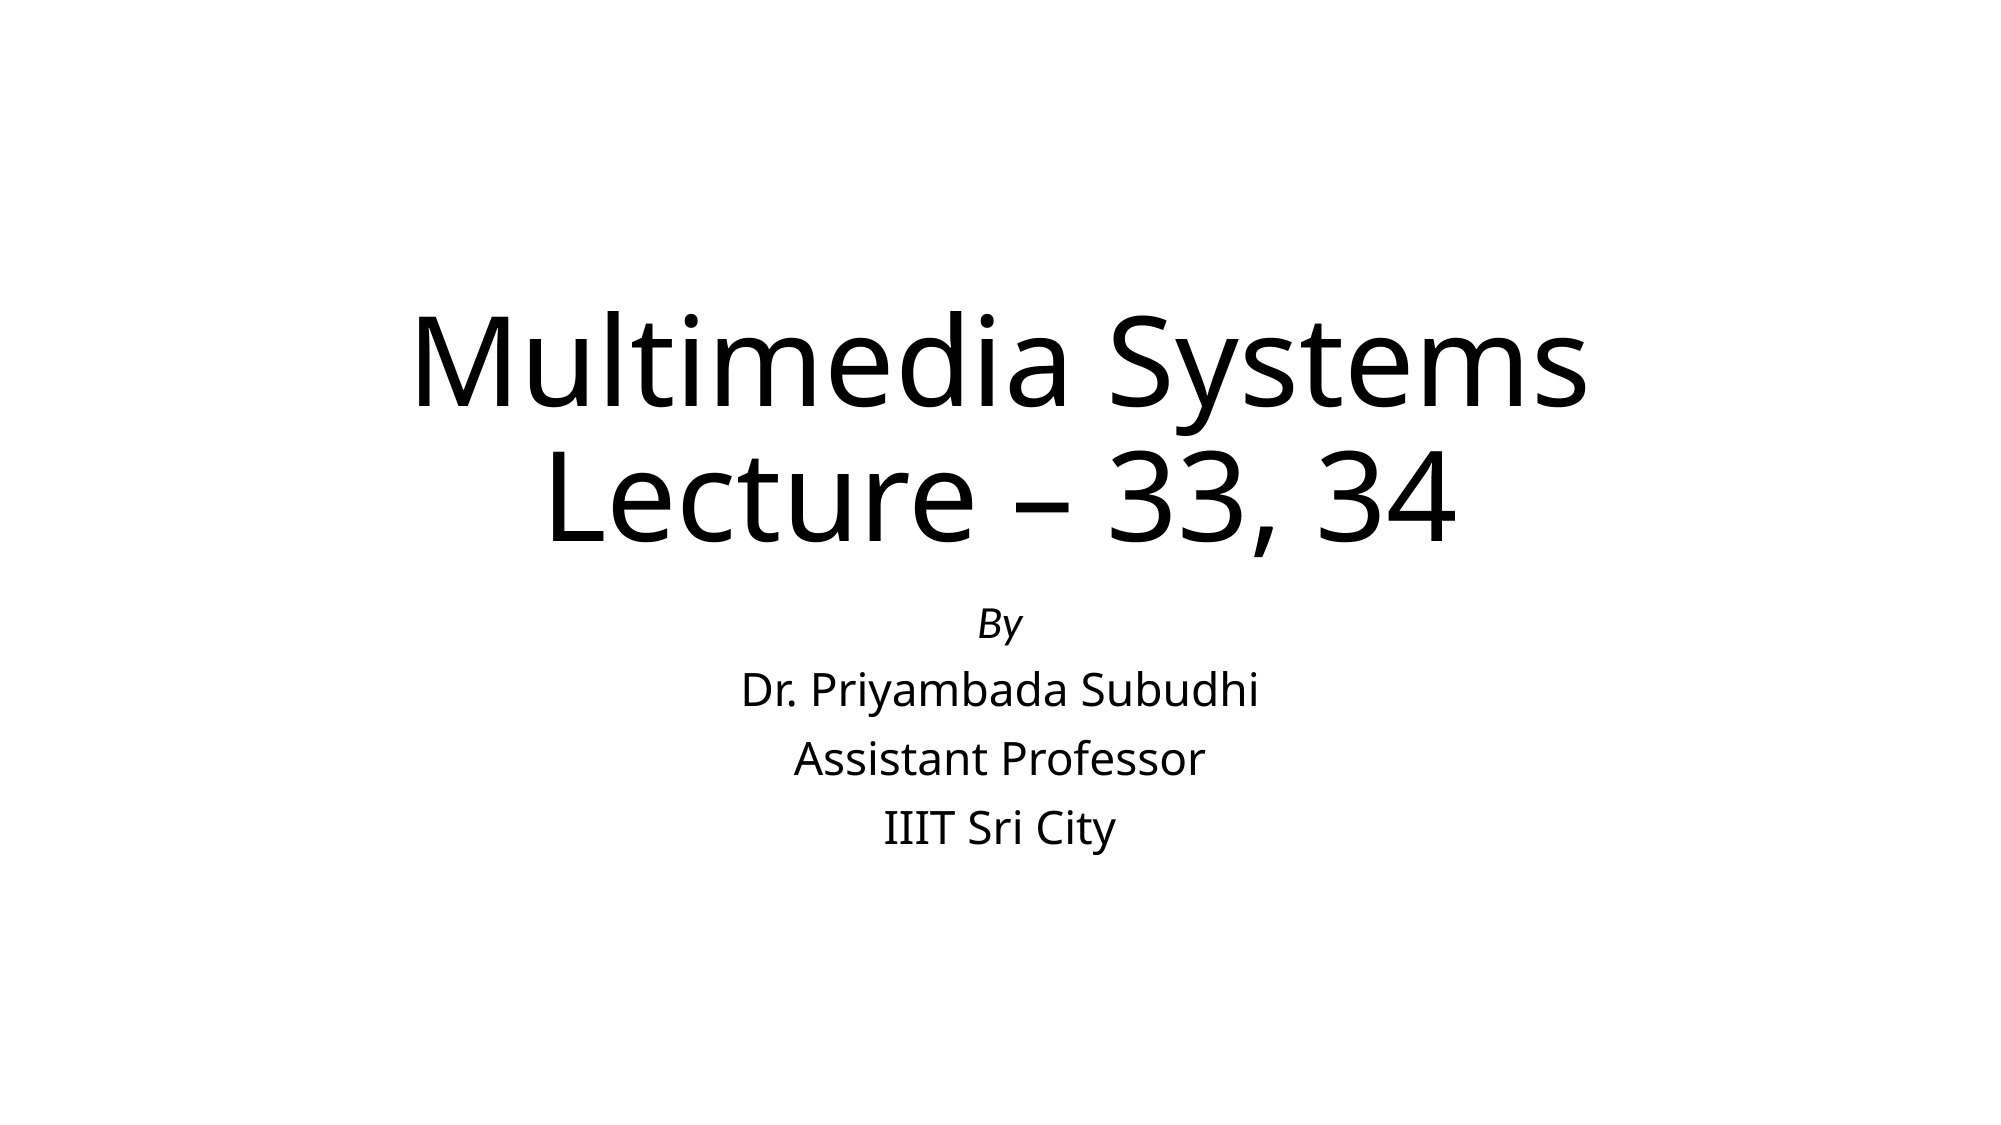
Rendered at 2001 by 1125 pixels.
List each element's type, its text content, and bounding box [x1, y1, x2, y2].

title Multimedia Systems Lecture – 33, 34 [249, 184, 1750, 576]
subtitle By Dr. Priyambada Subudhi Assistant Professor IIIT Sri City [249, 590, 1750, 863]
